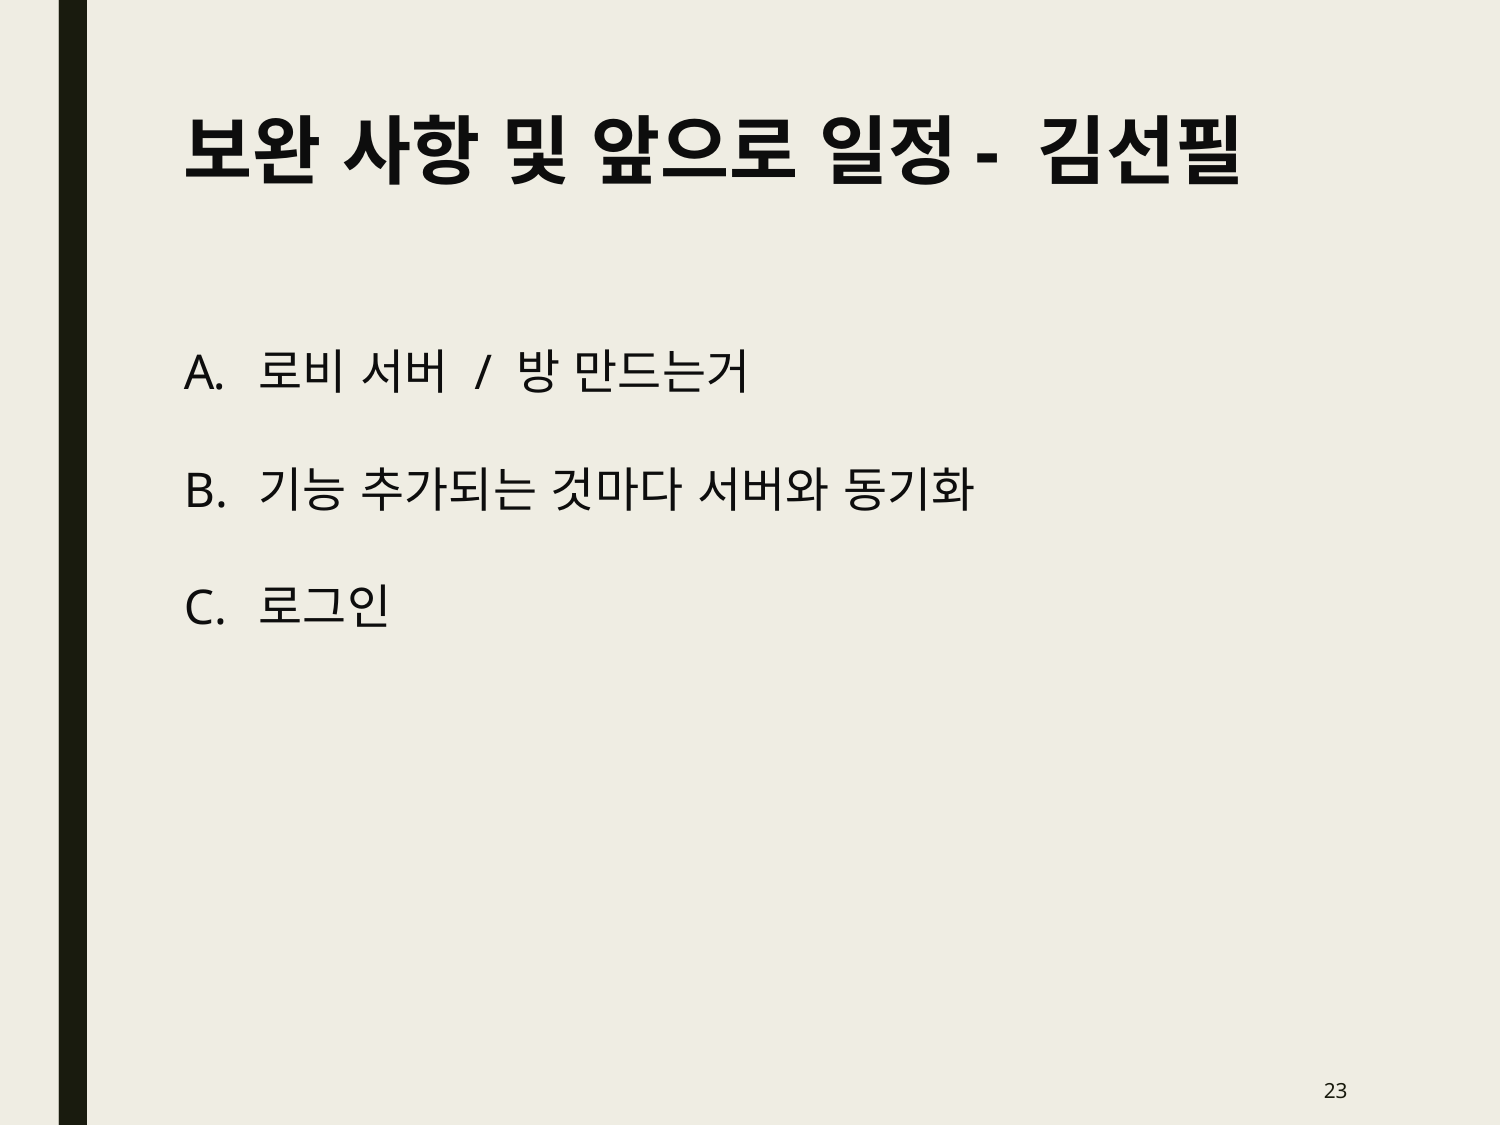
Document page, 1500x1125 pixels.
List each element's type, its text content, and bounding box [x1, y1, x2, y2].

slide_number 23 [1165, 1058, 1363, 1125]
list 로비 서버 / 방 만드는거 기능 추가되는 것마다 서버와 동기화 로그인 [168, 299, 1351, 1019]
title 보완 사항 및 앞으로 일정- 김선필 [168, 106, 1351, 203]
